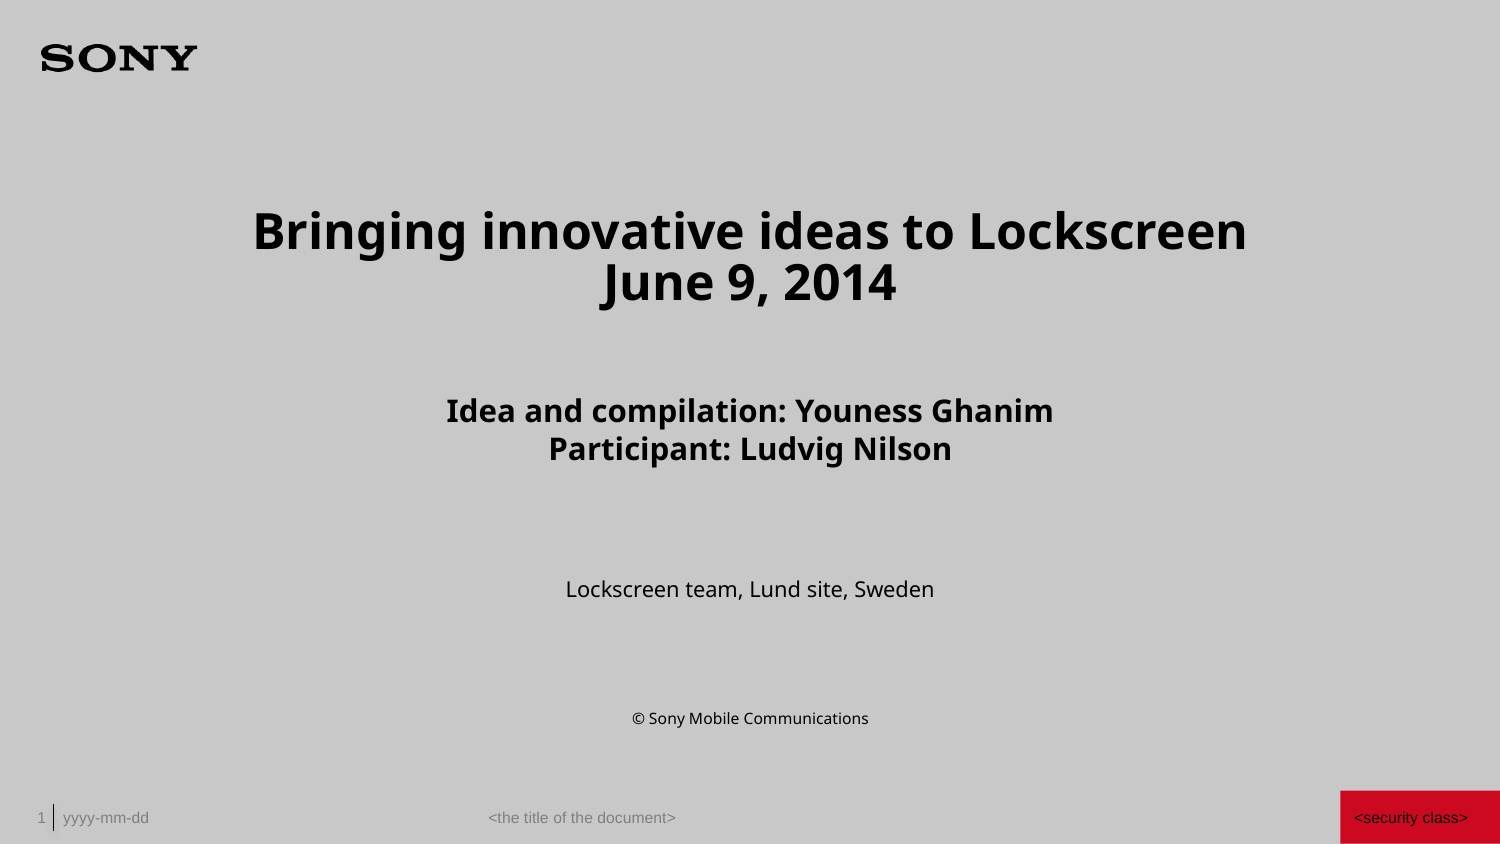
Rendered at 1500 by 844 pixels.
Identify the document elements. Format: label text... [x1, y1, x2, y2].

title Bringing innovative ideas to Lockscreen June 9, 2014 [108, 221, 1393, 310]
list Lockscreen team, Lund site, Sweden [108, 575, 1393, 687]
list © Sony Mobile Communications [108, 708, 1393, 766]
subtitle Idea and compilation: Youness Ghanim Participant: Ludvig Nilson [108, 354, 1393, 488]
